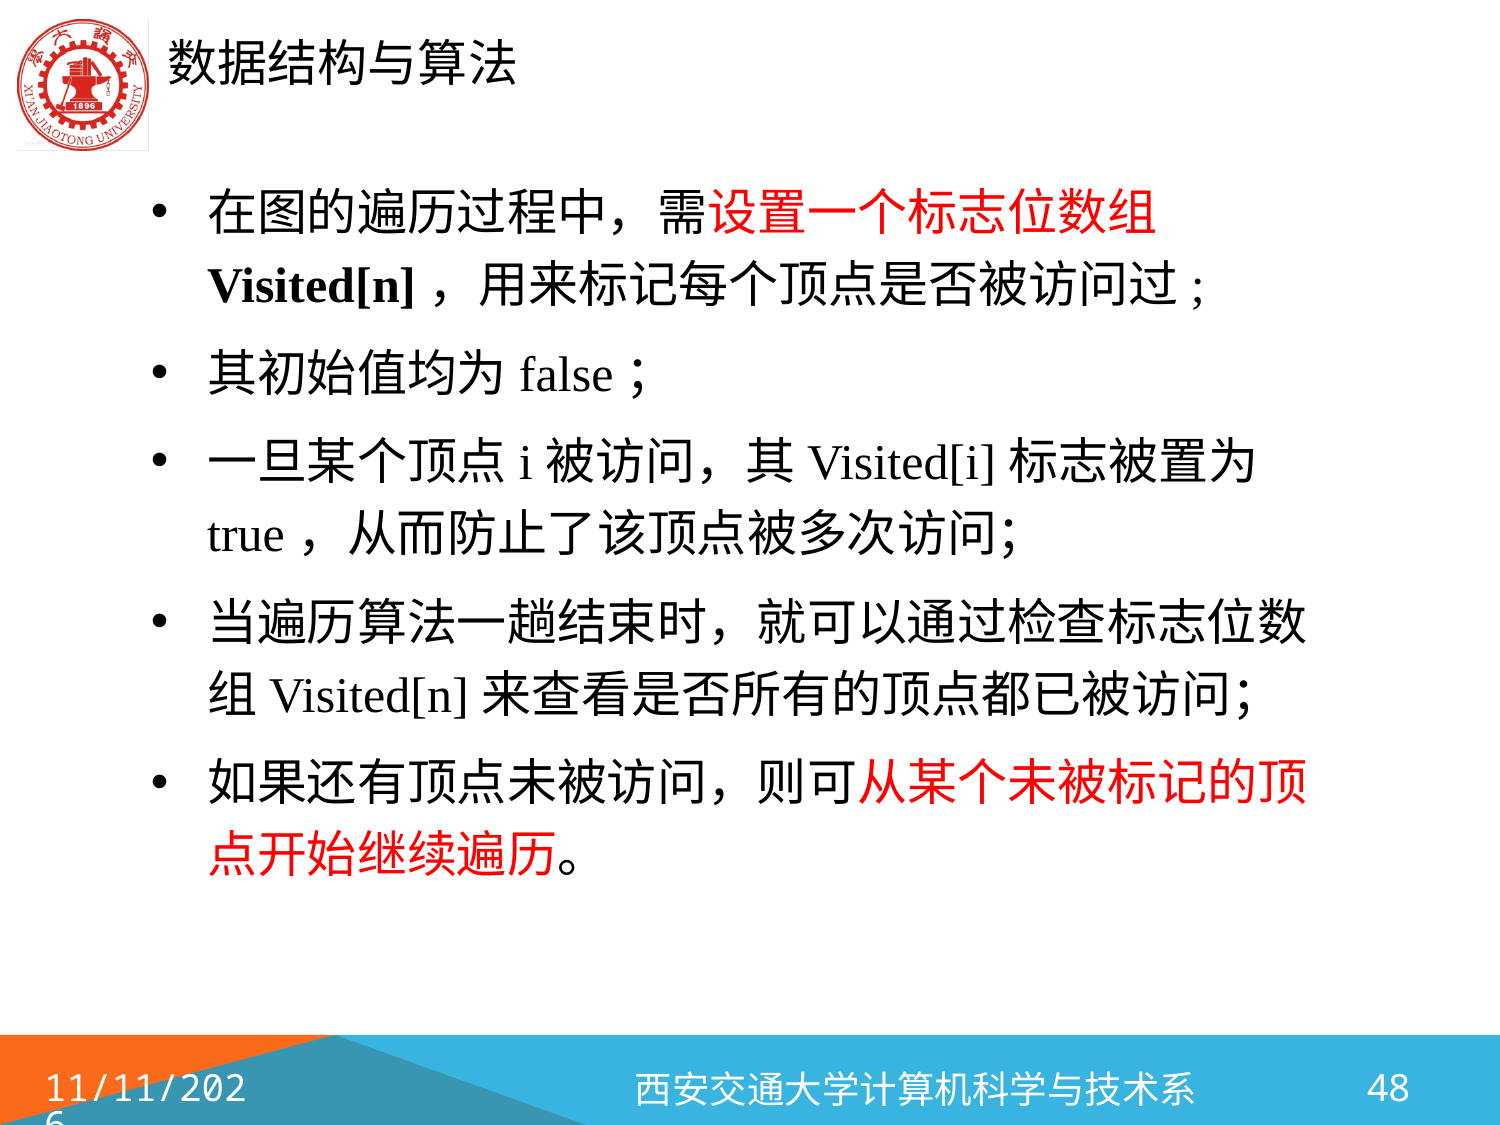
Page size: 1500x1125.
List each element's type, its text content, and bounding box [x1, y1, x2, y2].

list 在图的遍历过程中，需设置一个标志位数组Visited[n]，用来标记每个顶点是否被访问过; 其初始值均为false； 一旦某个顶点i被访问，其Visited[i]标志被置为true，从而防止了该顶点被多次访问； 当遍历算法一趟结束时，就可以通过检查标志位数组Visited[n]来查看是否所有的顶点都已被访问； 如果还有顶点未被访问，则可从某个未被标记的顶点开始继续遍历。 [135, 160, 1370, 894]
picture [17, 19, 149, 151]
